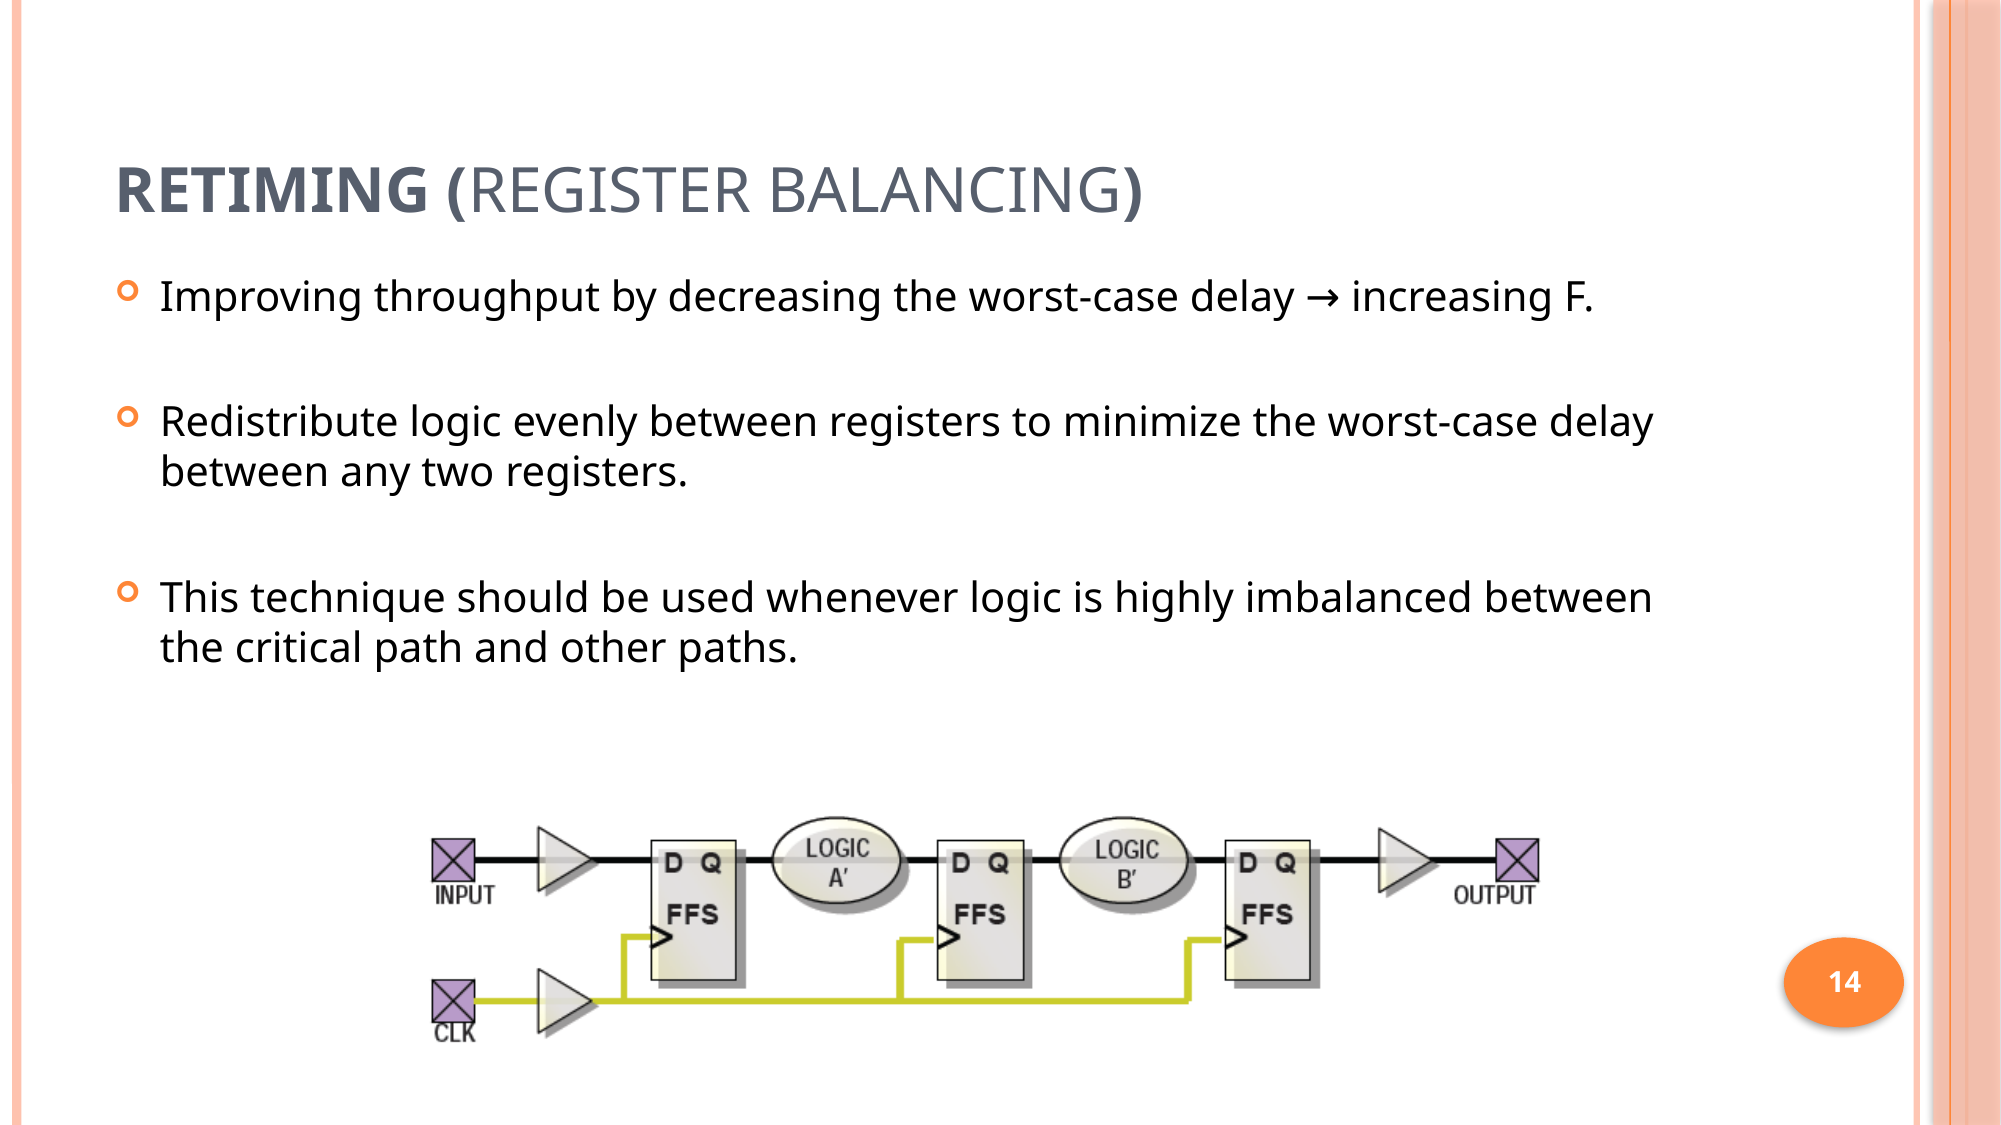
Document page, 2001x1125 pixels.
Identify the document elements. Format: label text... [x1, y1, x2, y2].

picture [399, 793, 1578, 1051]
list Improving throughput by decreasing the worst-case delay → increasing F. Redistribute logic evenly between registers to minimize the worst-case delay between any two registers. This technique should be used whenever logic is highly imbalanced between the critical path and other paths. [99, 262, 1734, 1062]
title Retiming (Register Balancing) [99, 45, 1734, 233]
slide_number 14 [1777, 940, 1912, 1027]
